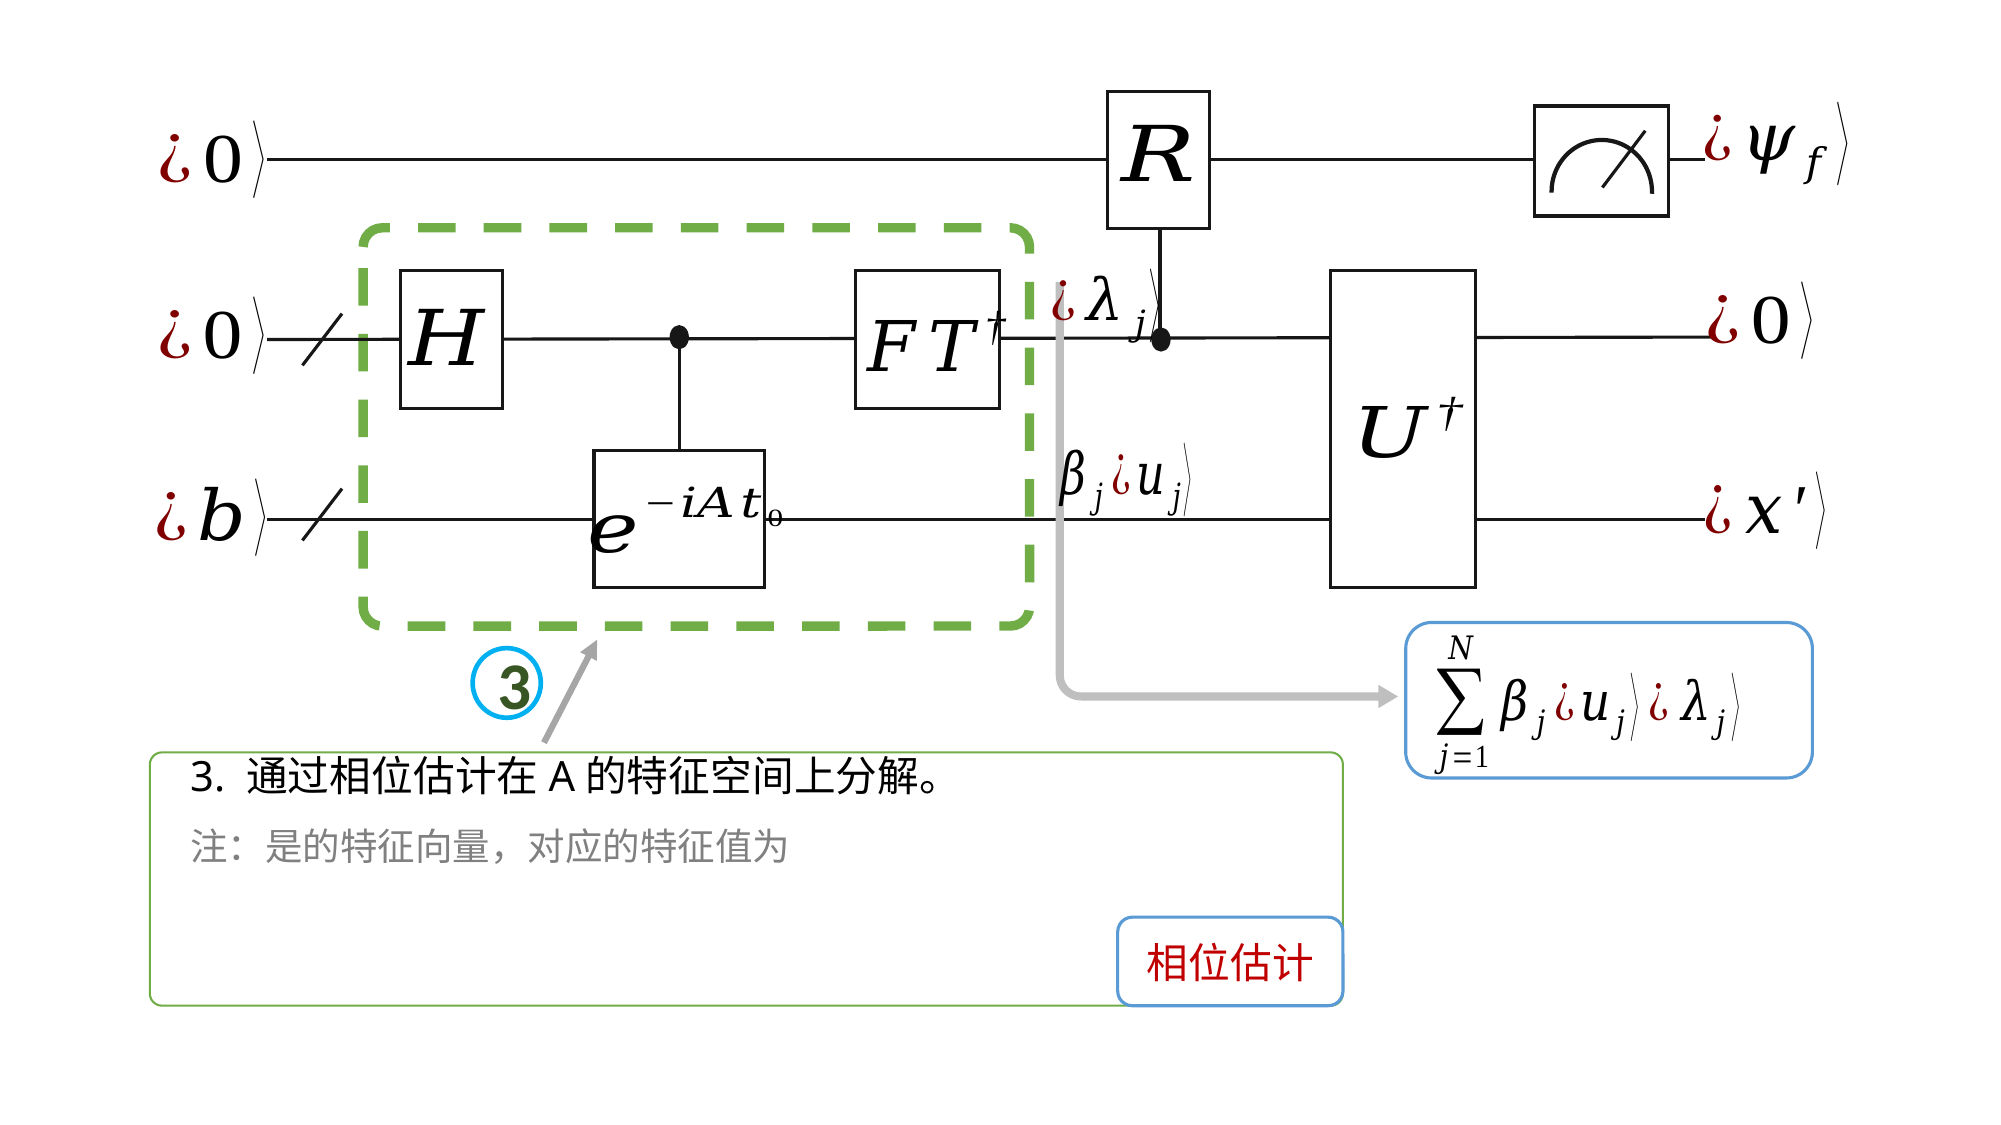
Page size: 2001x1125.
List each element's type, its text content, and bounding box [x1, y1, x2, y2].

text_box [149, 91, 1851, 627]
text_box 相位估计 [1116, 916, 1345, 1007]
text_box [1404, 627, 1814, 780]
text_box [1054, 627, 1401, 710]
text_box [472, 639, 598, 743]
text_box [148, 751, 1344, 1007]
